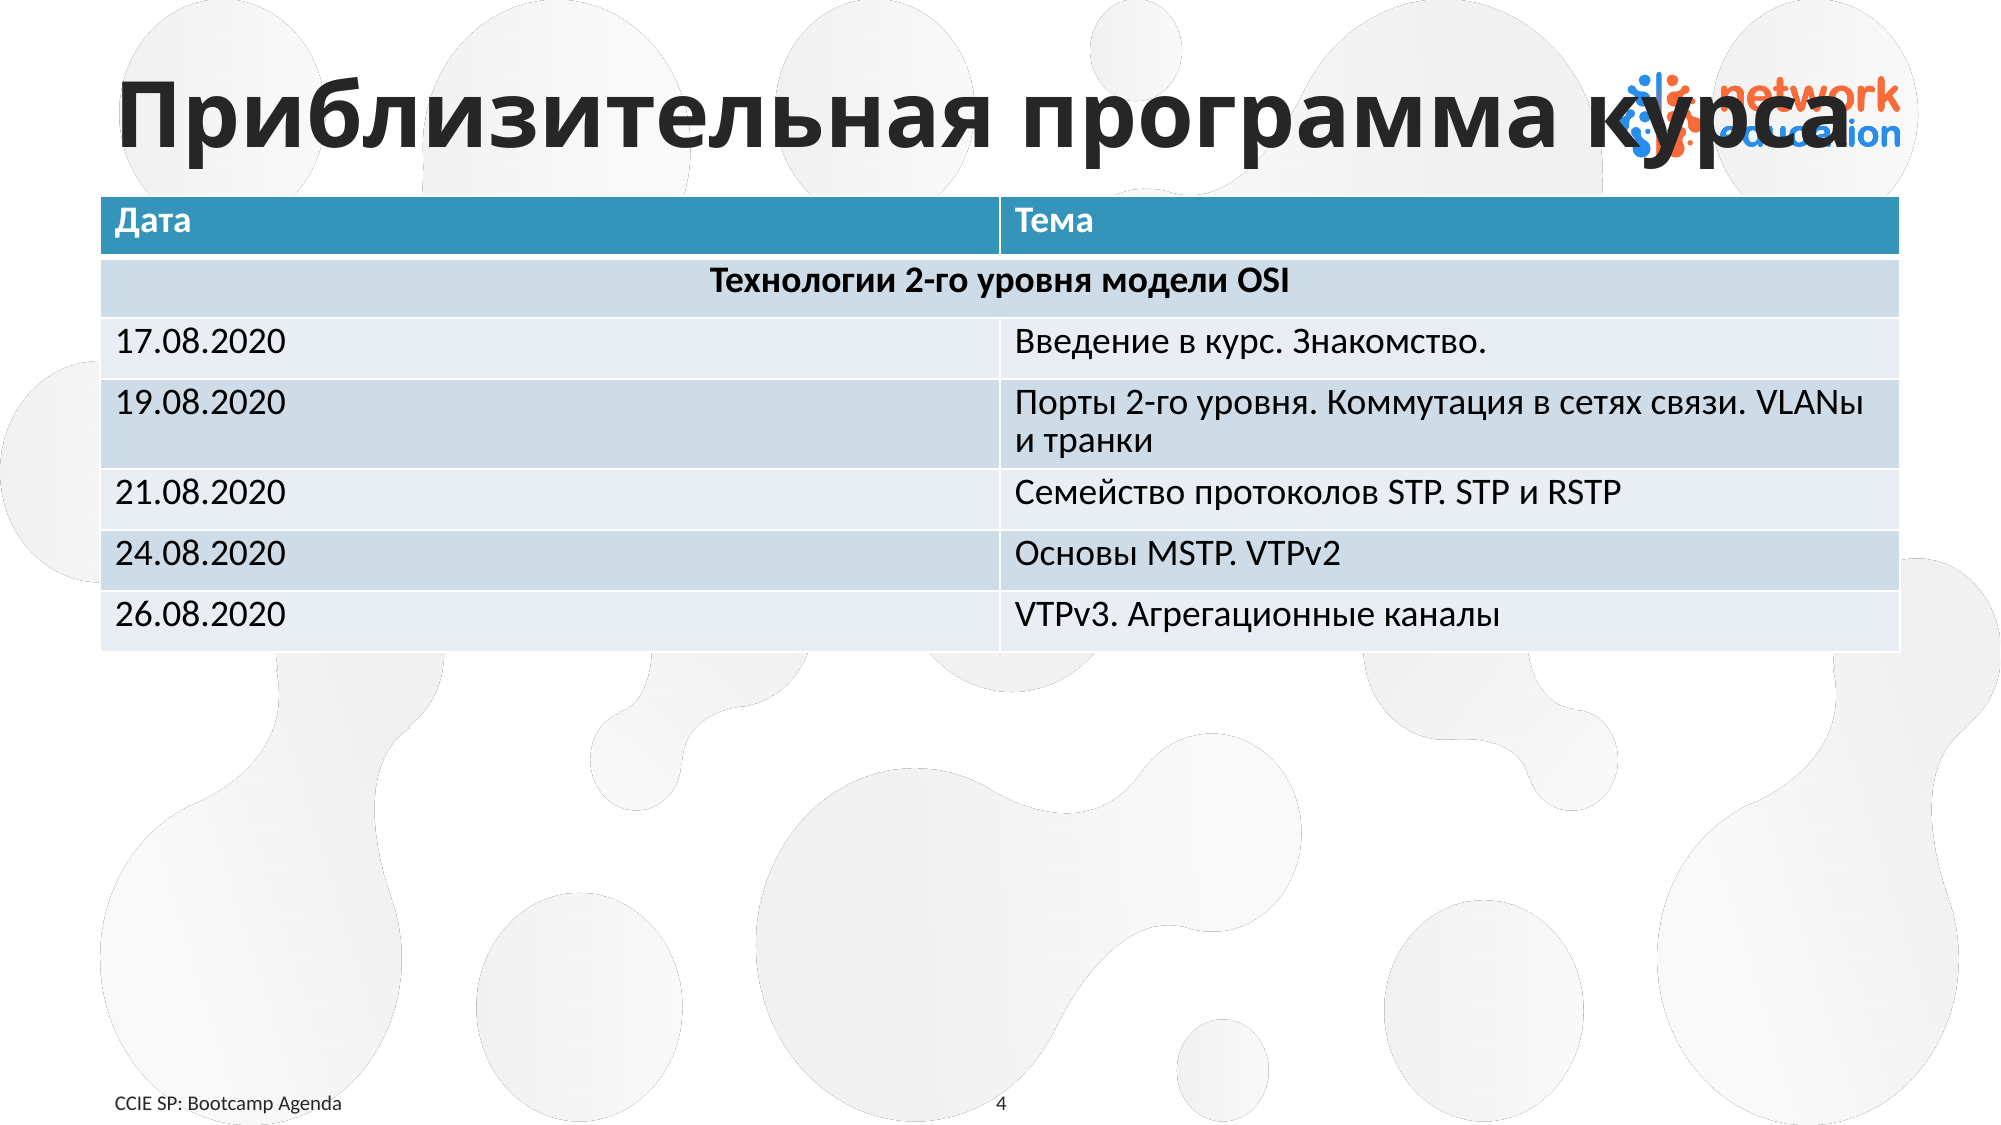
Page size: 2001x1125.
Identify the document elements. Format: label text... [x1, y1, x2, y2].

table_cell Введение в курс. Знакомство. [1001, 319, 1899, 378]
table_cell 17.08.2020 [101, 319, 999, 378]
table_cell Основы MSTP. VTPv2 [1001, 531, 1899, 590]
table_cell Порты 2-го уровня. Коммутация в сетях связи. VLANы и транки [1001, 380, 1899, 468]
table_cell 21.08.2020 [101, 470, 999, 529]
table_cell VTPv3. Агрегационные каналы [1001, 592, 1899, 651]
table_cell 24.08.2020 [101, 531, 999, 590]
table_cell 19.08.2020 [101, 380, 999, 468]
title Приблизительная программа курса [99, 60, 1900, 167]
table_header Тема [1001, 197, 1899, 254]
table_cell Технологии 2-го уровня модели OSI [101, 260, 1899, 317]
picture [0, 0, 2001, 1125]
table_cell Семейство протоколов STP. STP и RSTP [1001, 470, 1899, 529]
footer CCIE SP: Bootcamp Agenda [100, 1082, 776, 1125]
table_header Дата [101, 197, 999, 254]
table_cell 26.08.2020 [101, 592, 999, 651]
